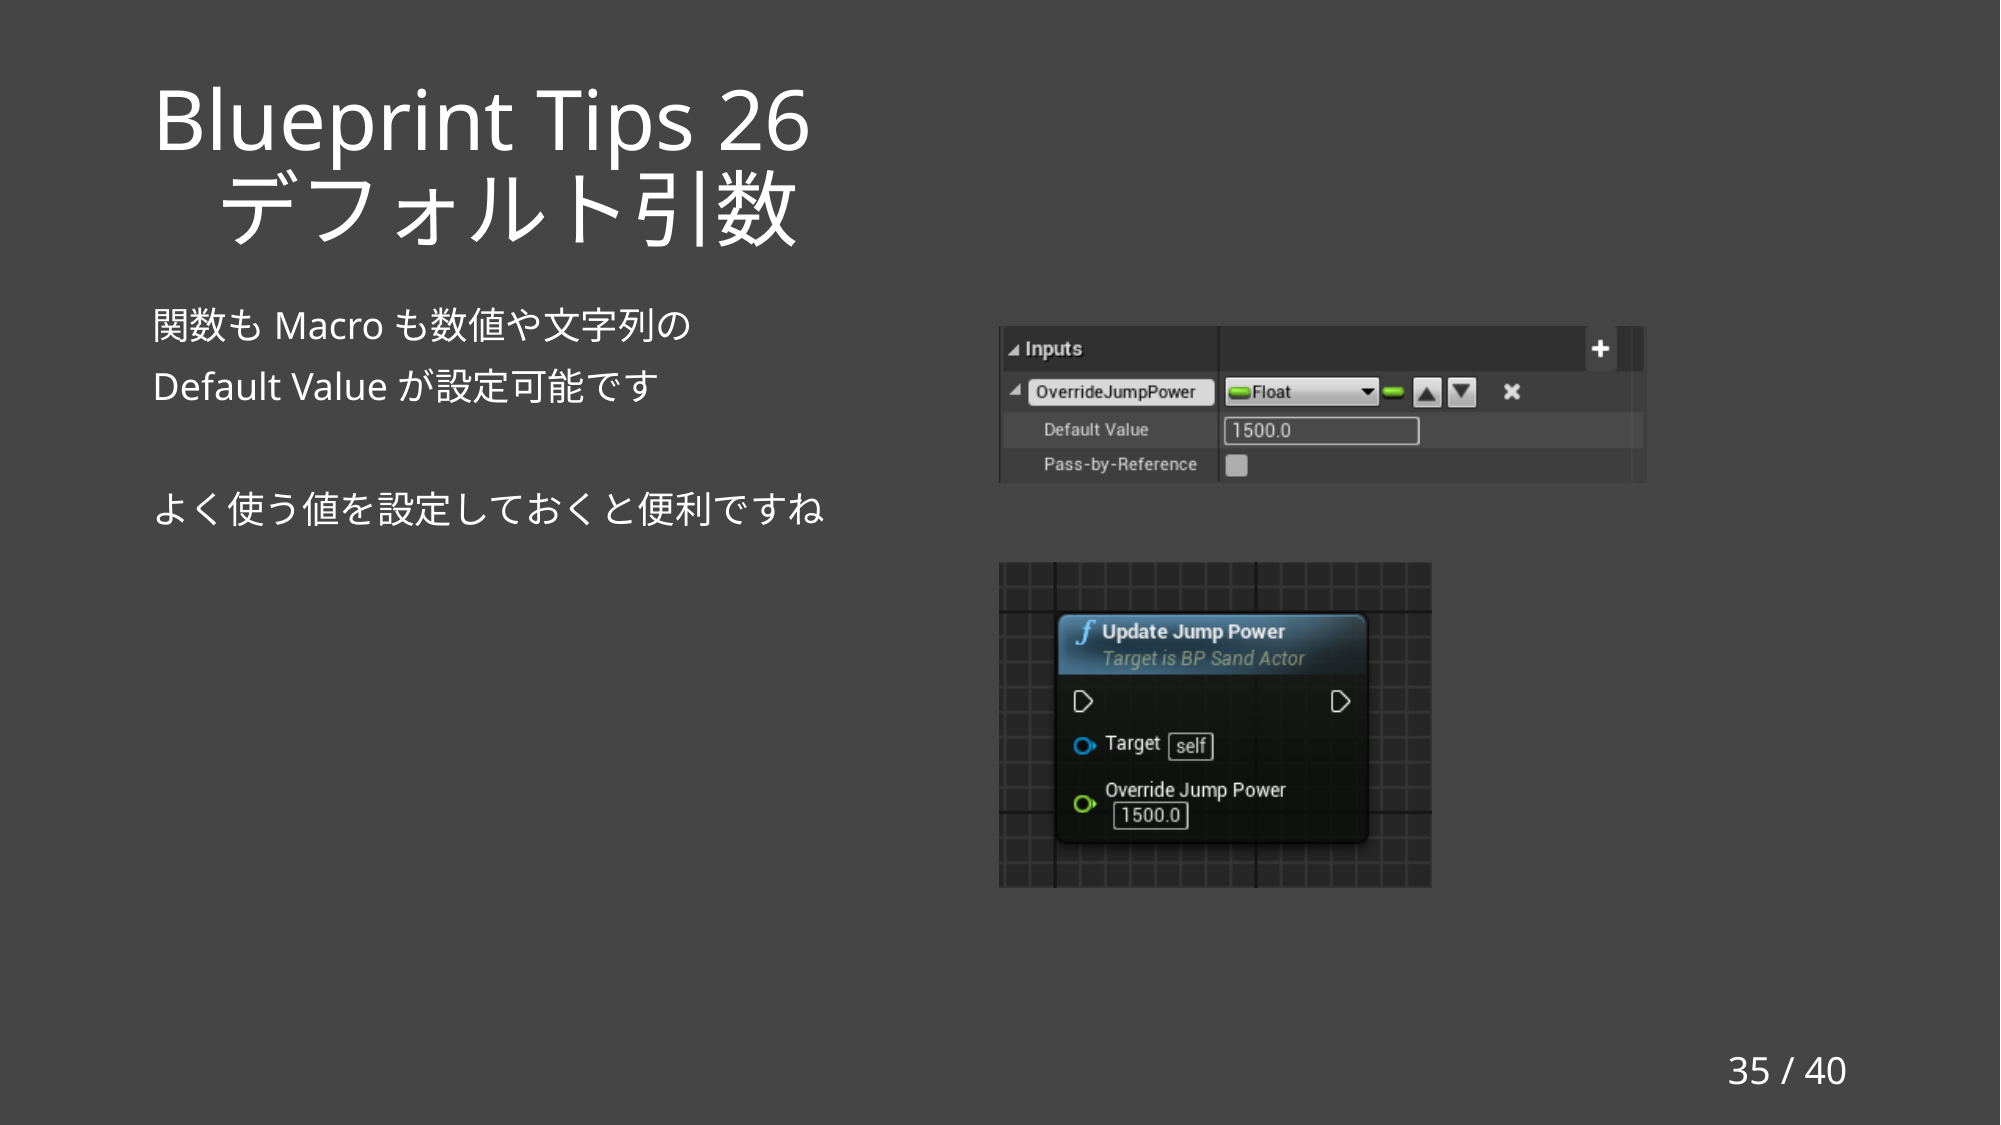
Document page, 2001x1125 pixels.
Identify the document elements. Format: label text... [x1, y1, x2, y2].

picture [999, 326, 1647, 483]
picture [999, 562, 1432, 888]
list 関数もMacroも数値や文字列の Default Valueが設定可能です よく使う値を設定しておくと便利ですね [137, 299, 1863, 1014]
slide_number 34 / 40 [1412, 1042, 1863, 1103]
title Blueprint Tips 26 デフォルト引数 [137, 59, 1863, 278]
